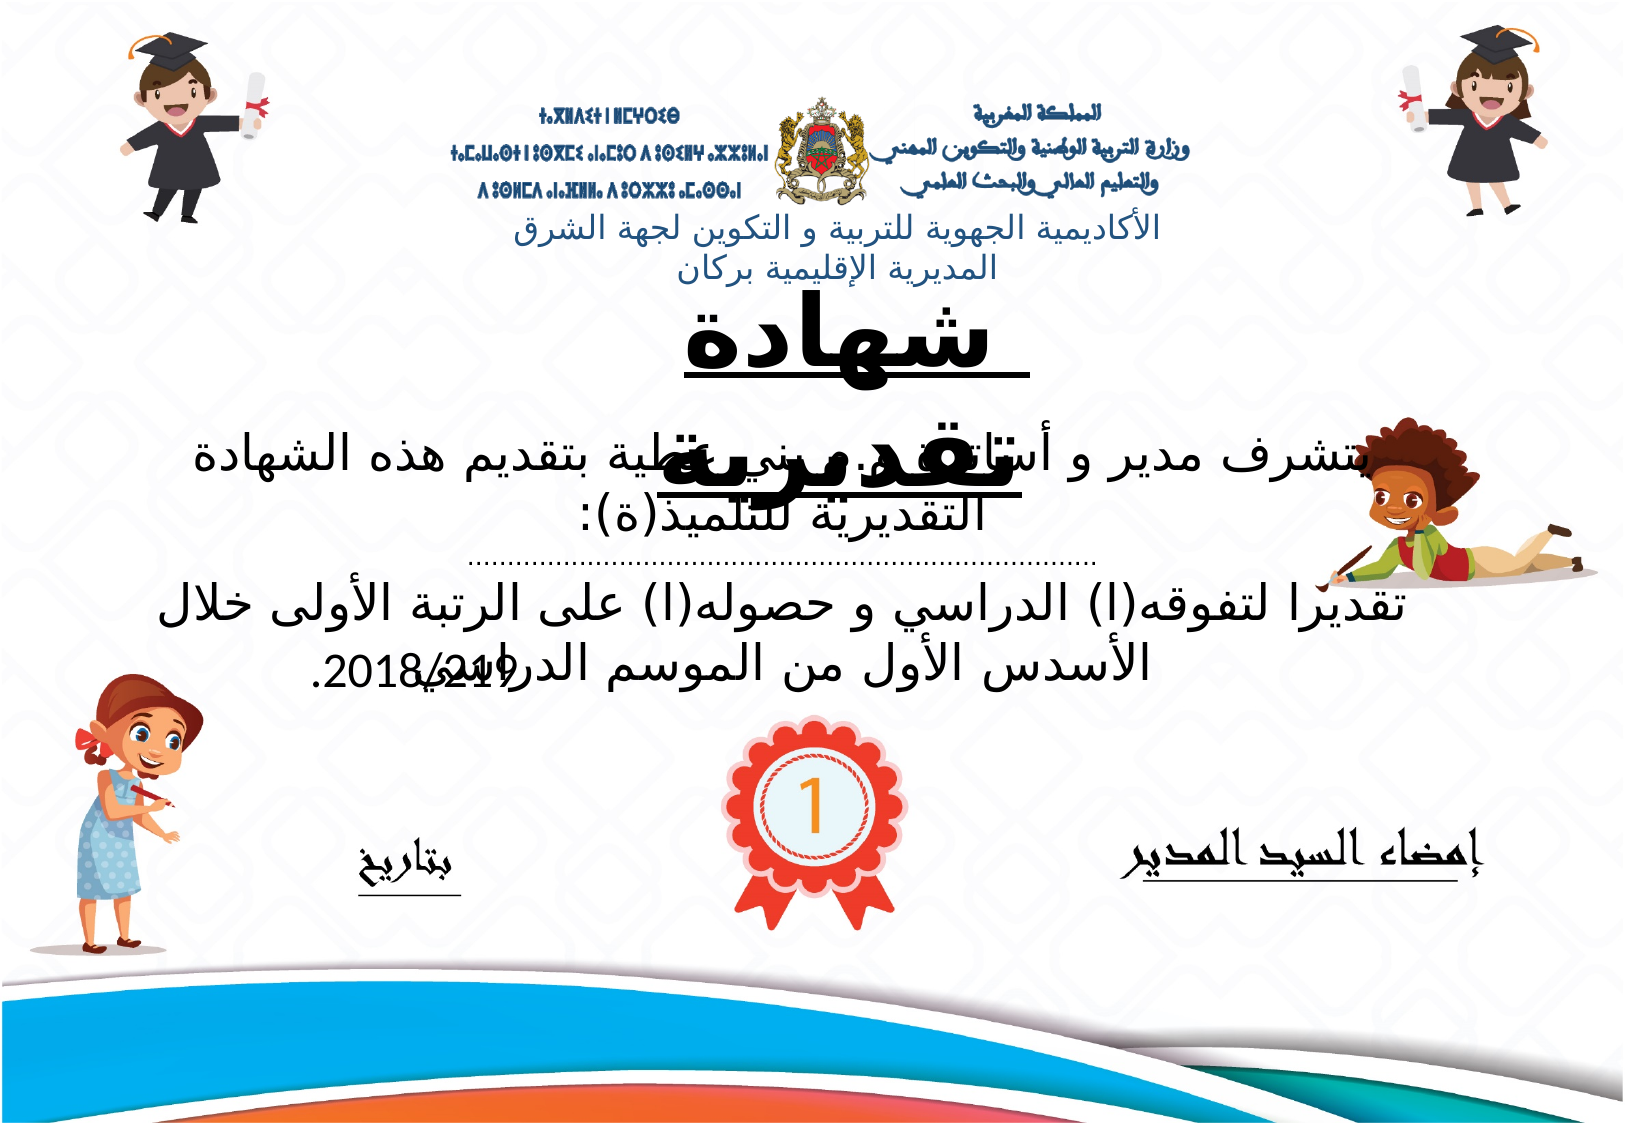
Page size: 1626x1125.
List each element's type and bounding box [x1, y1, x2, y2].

picture [50, 1067, 1223, 1123]
text_box [141, 413, 1424, 706]
picture [0, 2, 1625, 1123]
